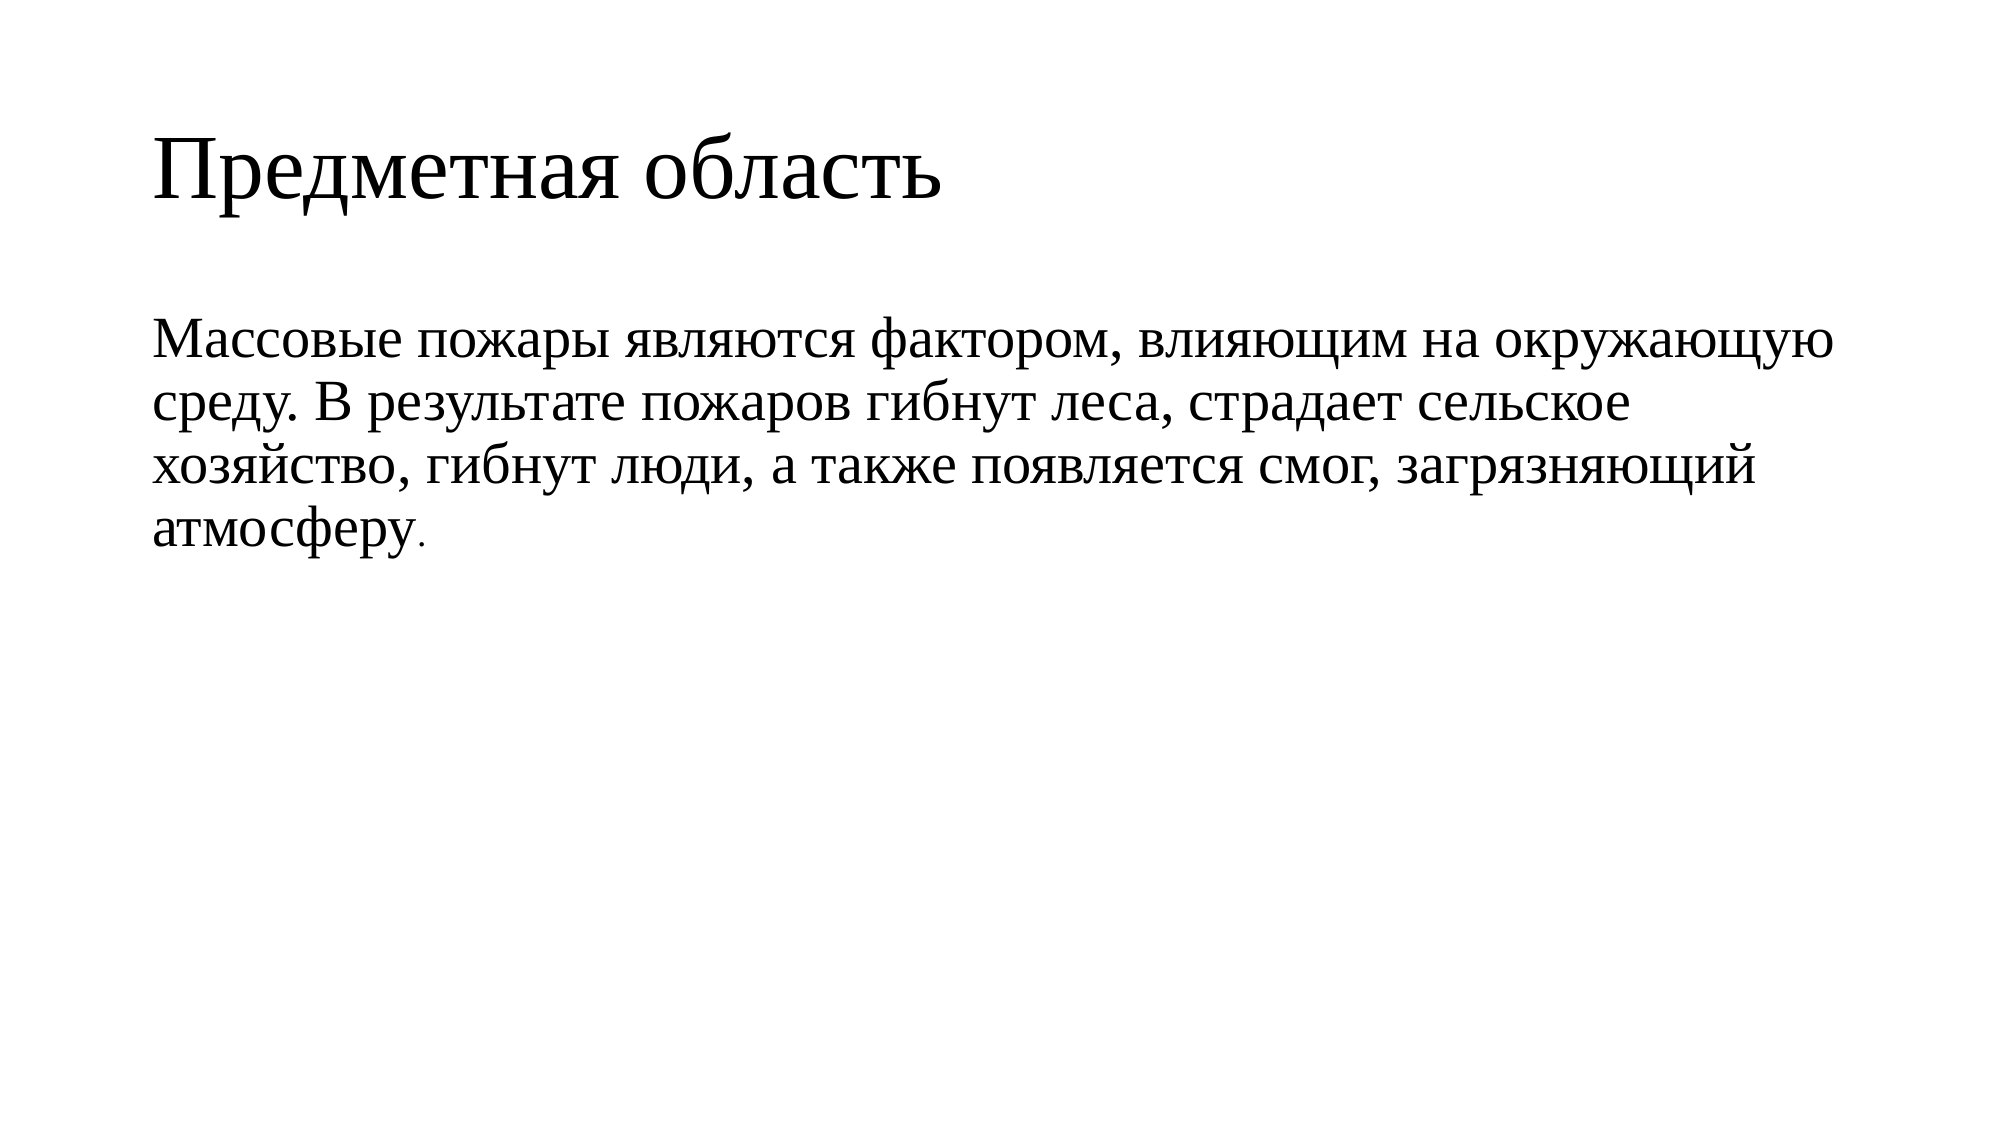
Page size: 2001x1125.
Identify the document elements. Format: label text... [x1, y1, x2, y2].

title Предметная область [137, 59, 1863, 278]
list Массовые пожары являются фактором, влияющим на окружающую среду. В результате пожаров гибнут леса, страдает сельское хозяйство, гибнут люди, а также появляется смог, загрязняющий атмосферу. [137, 299, 1863, 1014]
